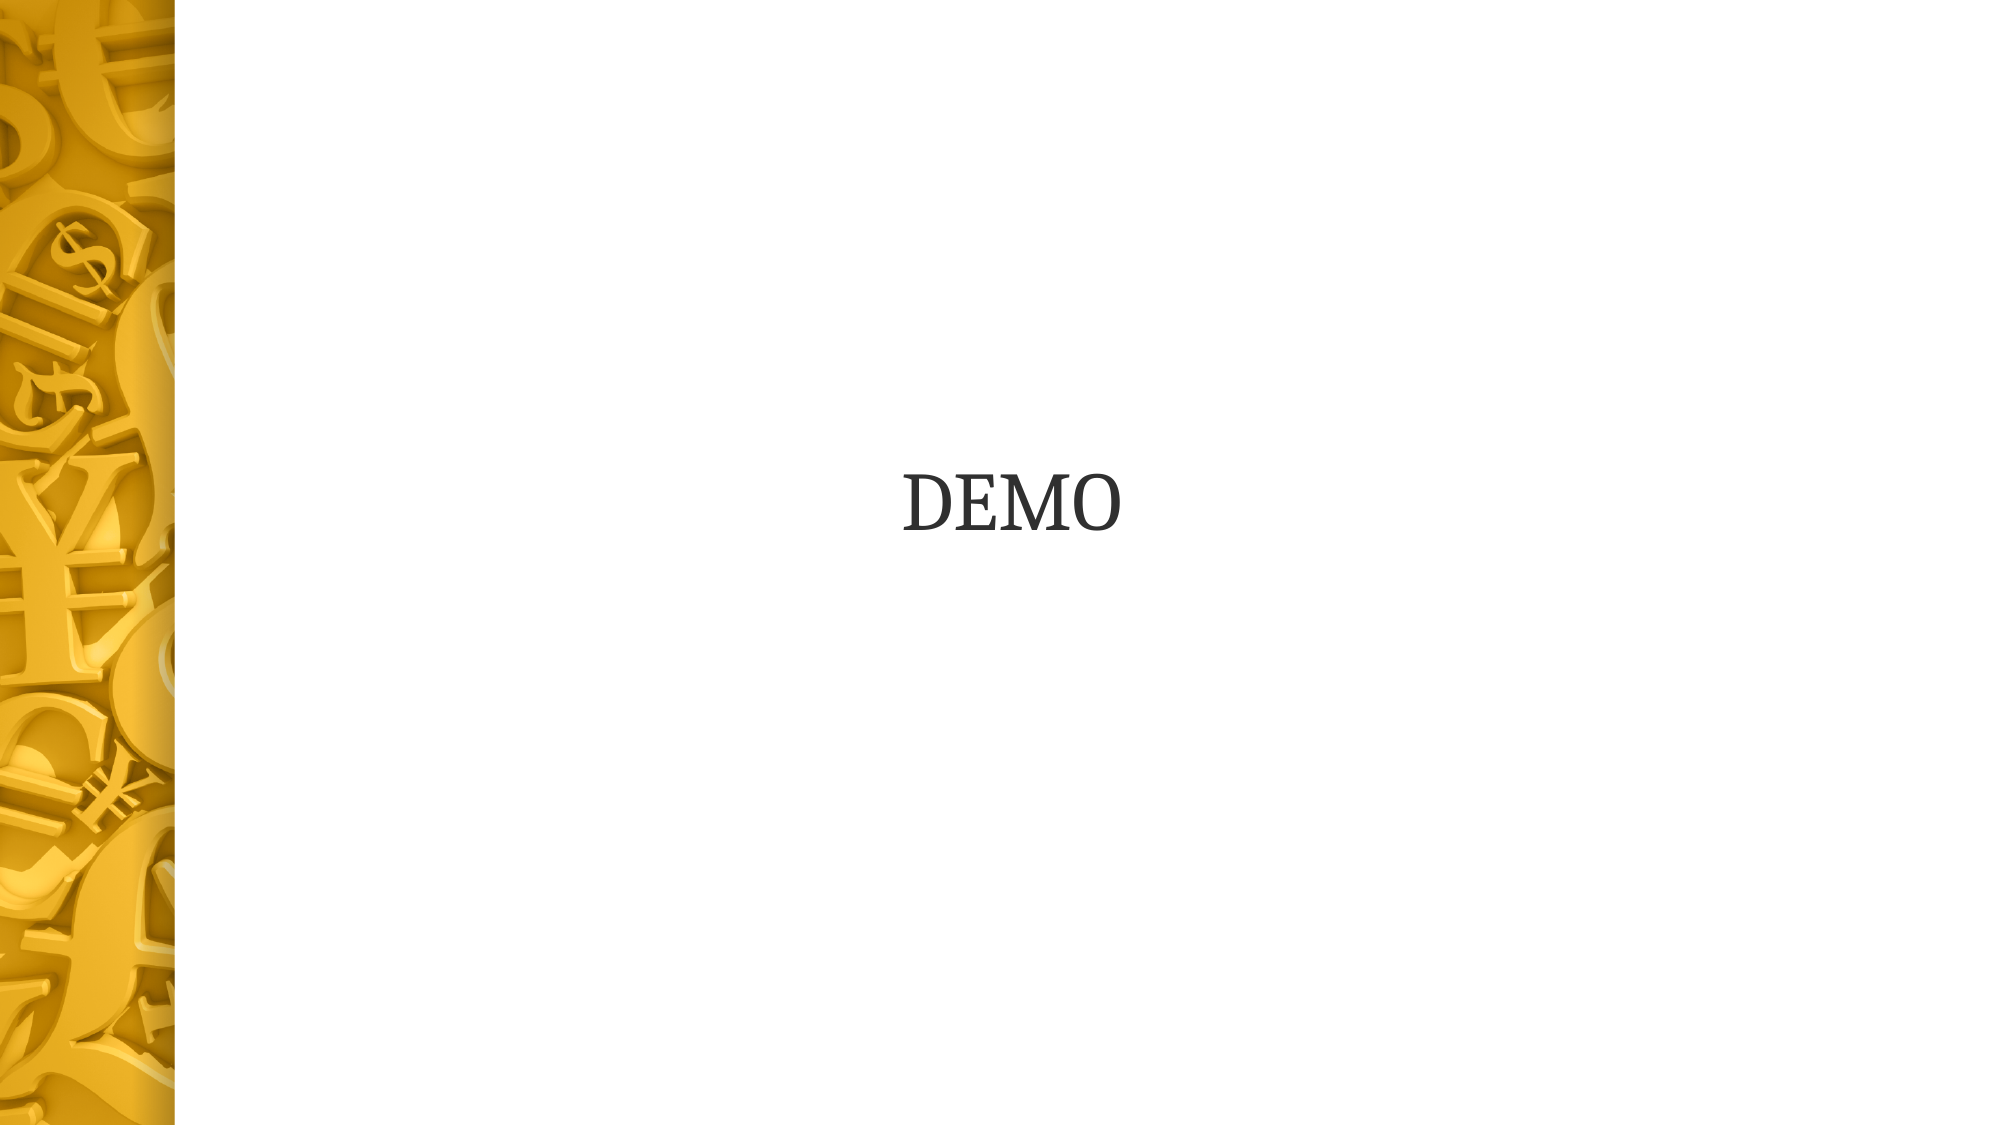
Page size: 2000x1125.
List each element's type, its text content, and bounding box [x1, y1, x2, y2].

text_box DEMO [562, 440, 1463, 555]
picture [0, 0, 175, 1125]
